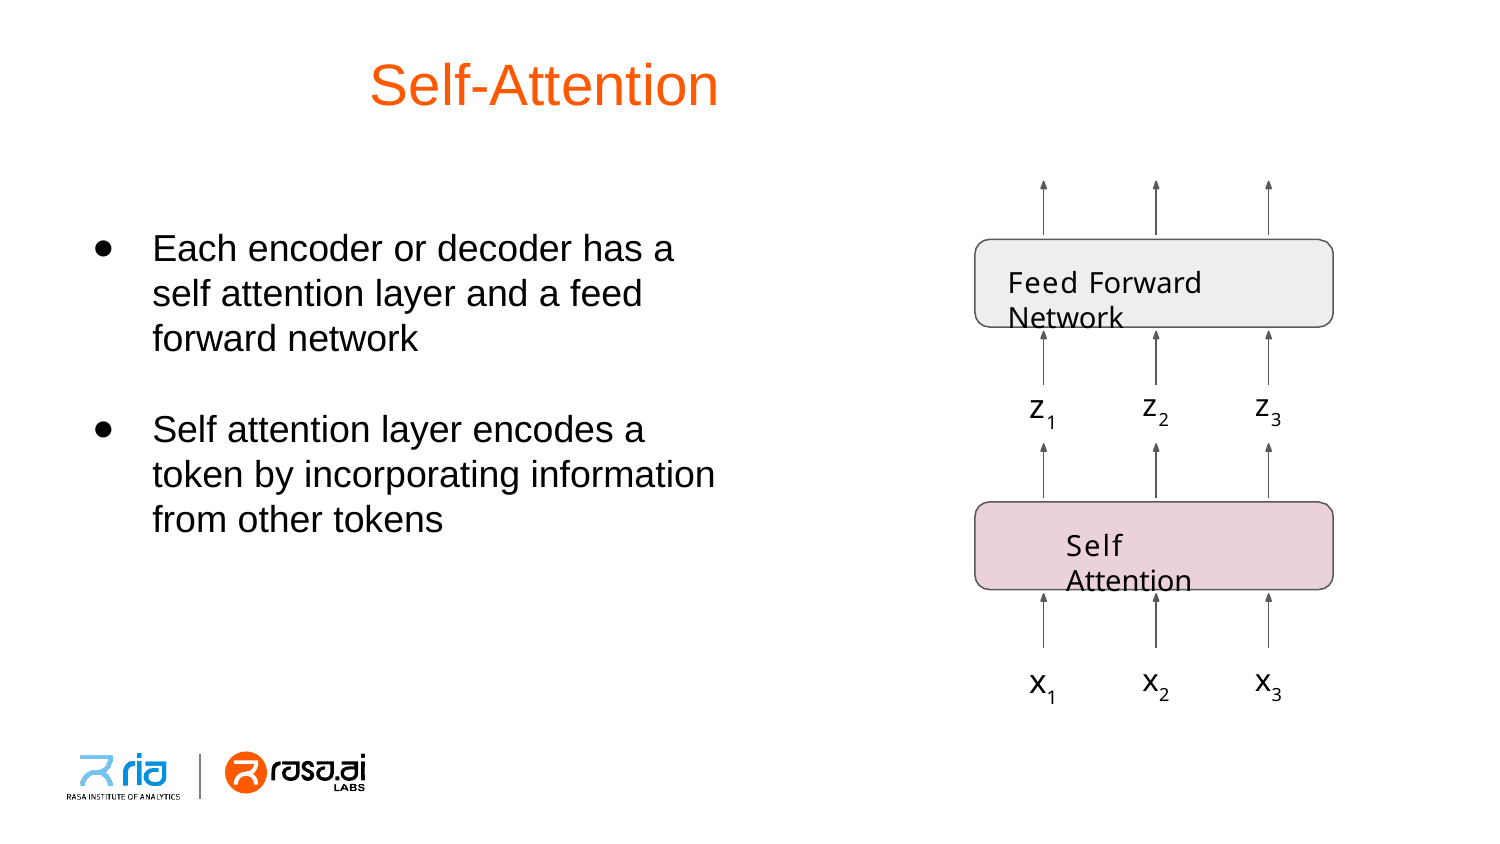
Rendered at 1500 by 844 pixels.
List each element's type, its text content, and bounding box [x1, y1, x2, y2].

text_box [1040, 180, 1273, 386]
text_box Self attention layer encodes a token by incorporating information from other tokens [90, 403, 748, 541]
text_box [1277, 238, 1335, 329]
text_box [973, 500, 1035, 591]
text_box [1277, 500, 1335, 591]
title Self-Attention [93, 44, 1343, 188]
text_box x3 [1248, 658, 1289, 705]
text_box Each encoder or decoder has a self attention layer and a feed forward network [90, 222, 739, 360]
text_box z3 [1248, 383, 1289, 430]
text_box x1 [1022, 658, 1065, 708]
picture [58, 744, 188, 808]
text_box z1 [1022, 383, 1065, 433]
text_box z2 [1136, 393, 1176, 430]
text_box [973, 238, 1035, 329]
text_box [1040, 442, 1273, 649]
text_box x2 [1136, 658, 1176, 705]
